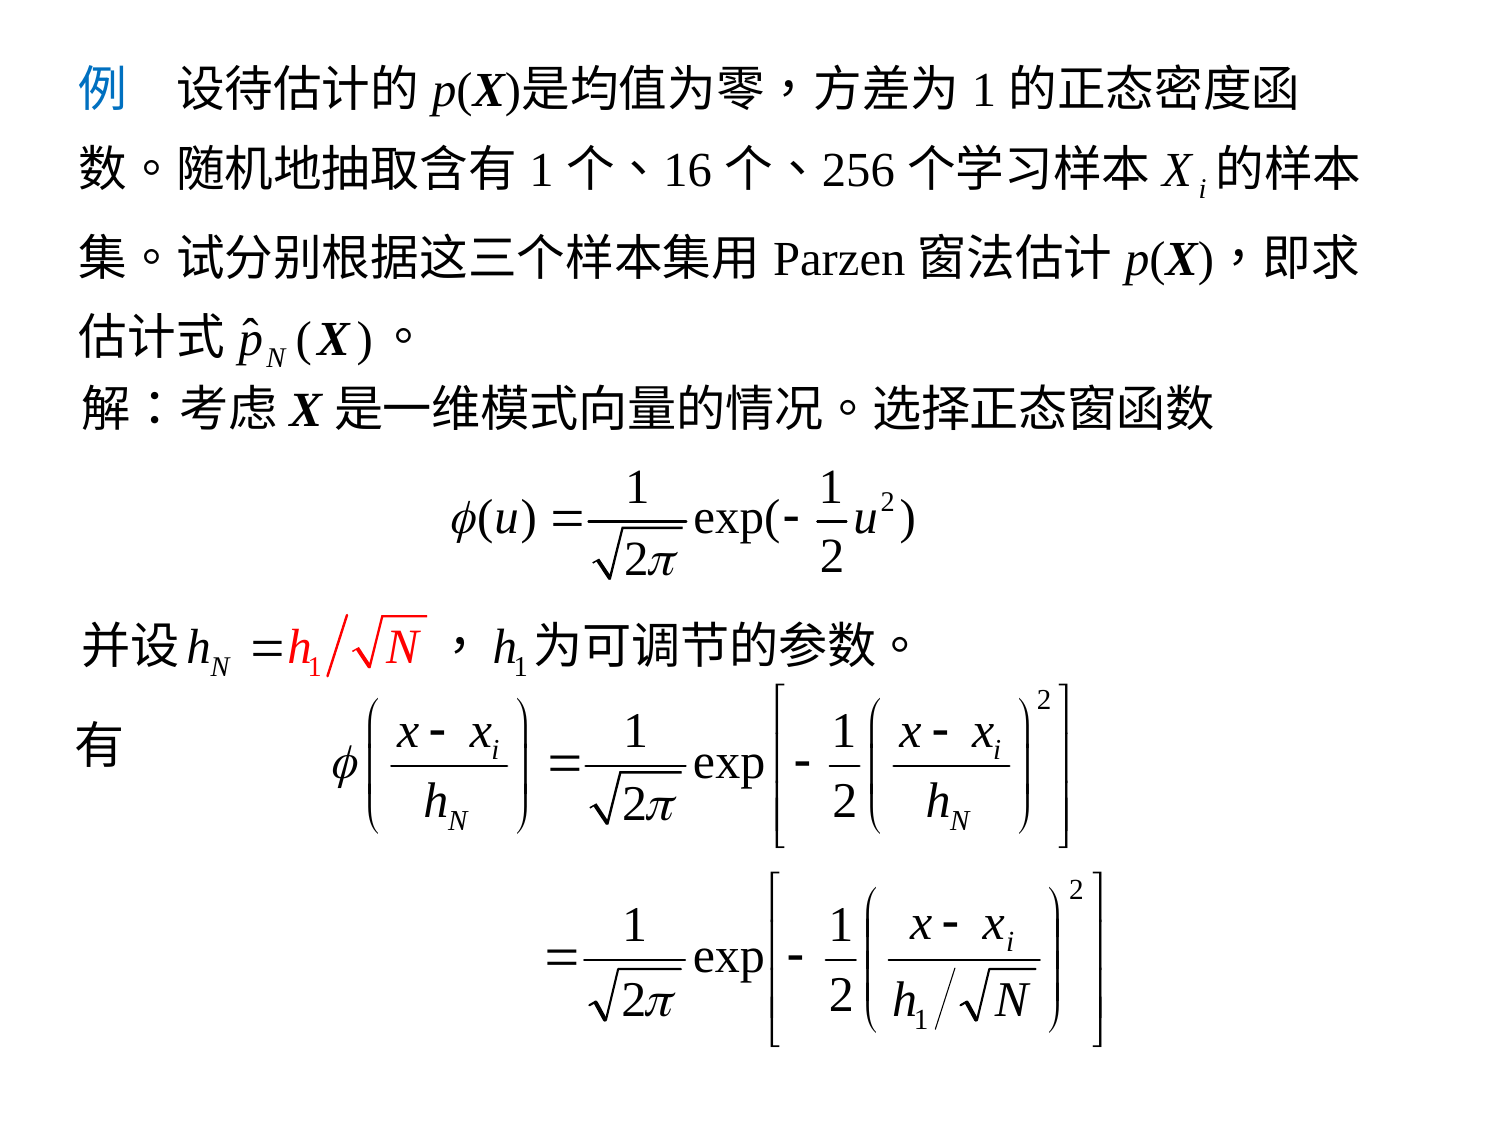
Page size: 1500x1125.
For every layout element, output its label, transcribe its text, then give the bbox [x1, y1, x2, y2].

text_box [325, 673, 1089, 858]
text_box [534, 864, 1123, 1057]
text_box 有 [49, 705, 150, 781]
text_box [81, 376, 1295, 764]
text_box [78, 56, 1462, 396]
